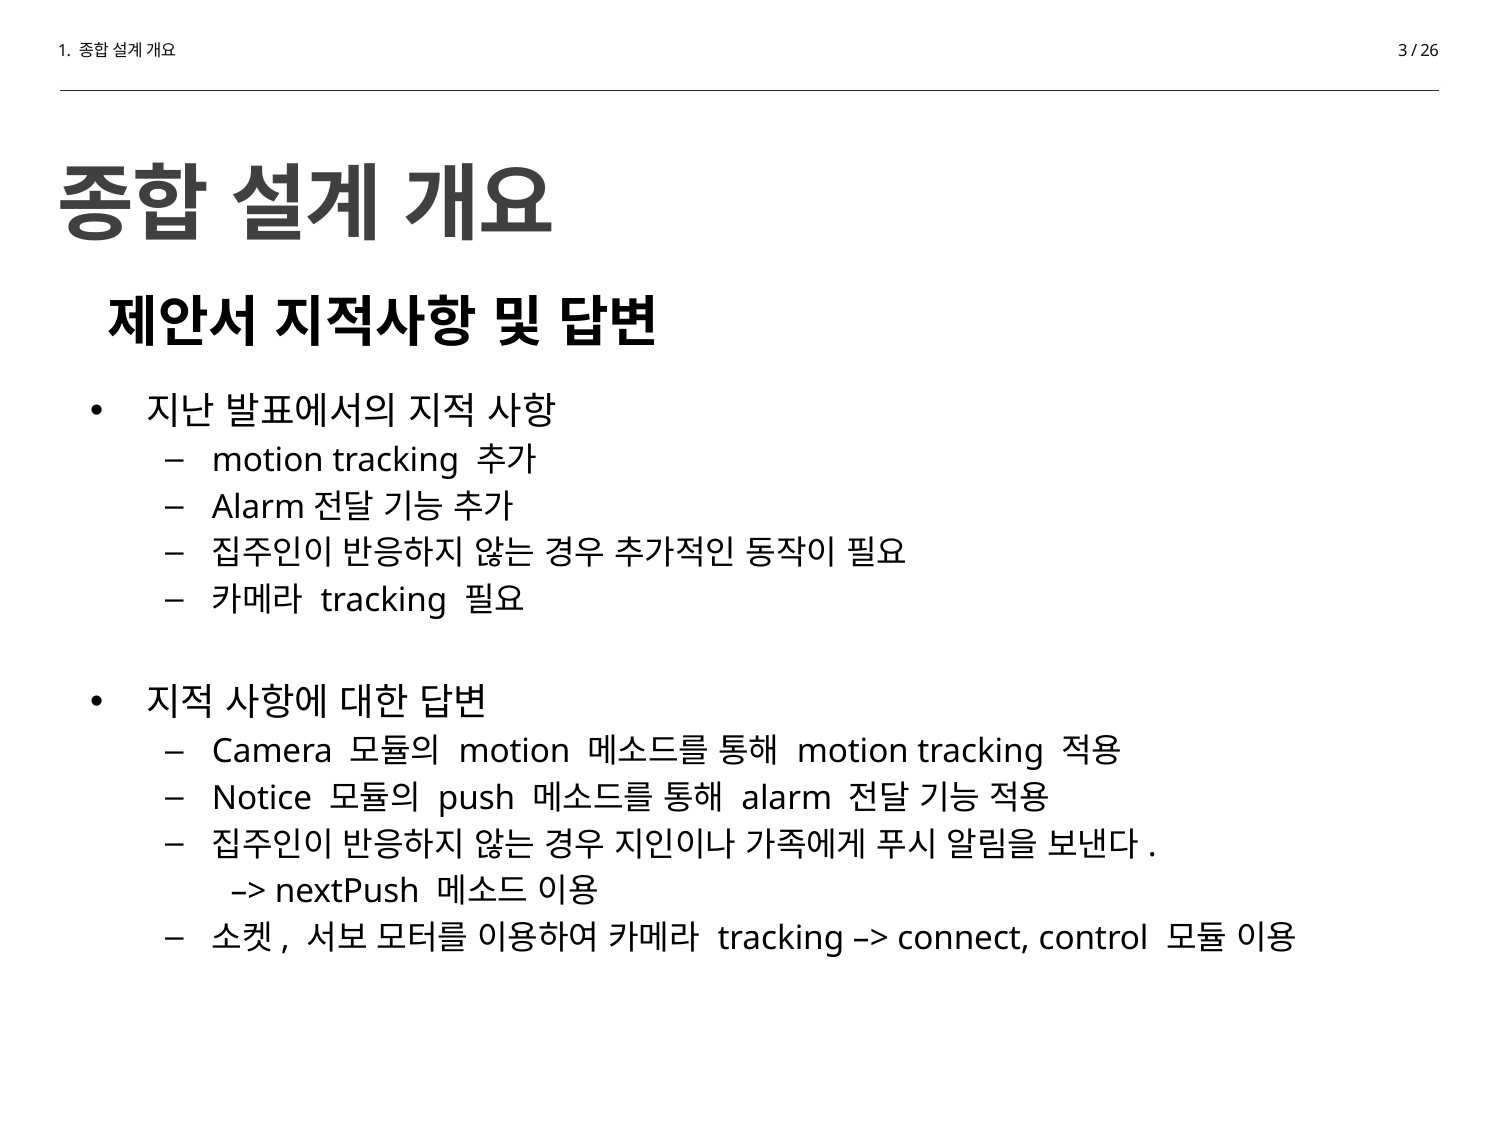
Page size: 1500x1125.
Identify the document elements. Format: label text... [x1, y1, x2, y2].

text_box [42, 267, 1433, 477]
text_box 제안서 지적사항 및 답변 [67, 279, 735, 361]
title 종합 설계 개요 [42, 114, 1190, 211]
text_box 3 / 26 [1193, 32, 1454, 70]
text_box 1. 종합 설계 개요 [43, 31, 303, 67]
list 지난 발표에서의 지적 사항 motion tracking 추가 Alarm전달 기능 추가 집주인이 반응하지 않는 경우 추가적인 동작이 필요 카메라 tracking 필요 지적 사항에 대한 답변 Camera 모듈의 motion 메소드를 통해 motion tracking 적용 Notice 모듈의 push 메소드를 통해 alarm 전달 기능 적용 집주인이 반응하지 않는 경우 지인이나 가족에게 푸시 알림을 보낸다. –> nextPush 메소드 이용 소켓, 서보 모터를 이용하여 카메라 tracking –> connect, control 모듈 이용 [75, 379, 1368, 1002]
